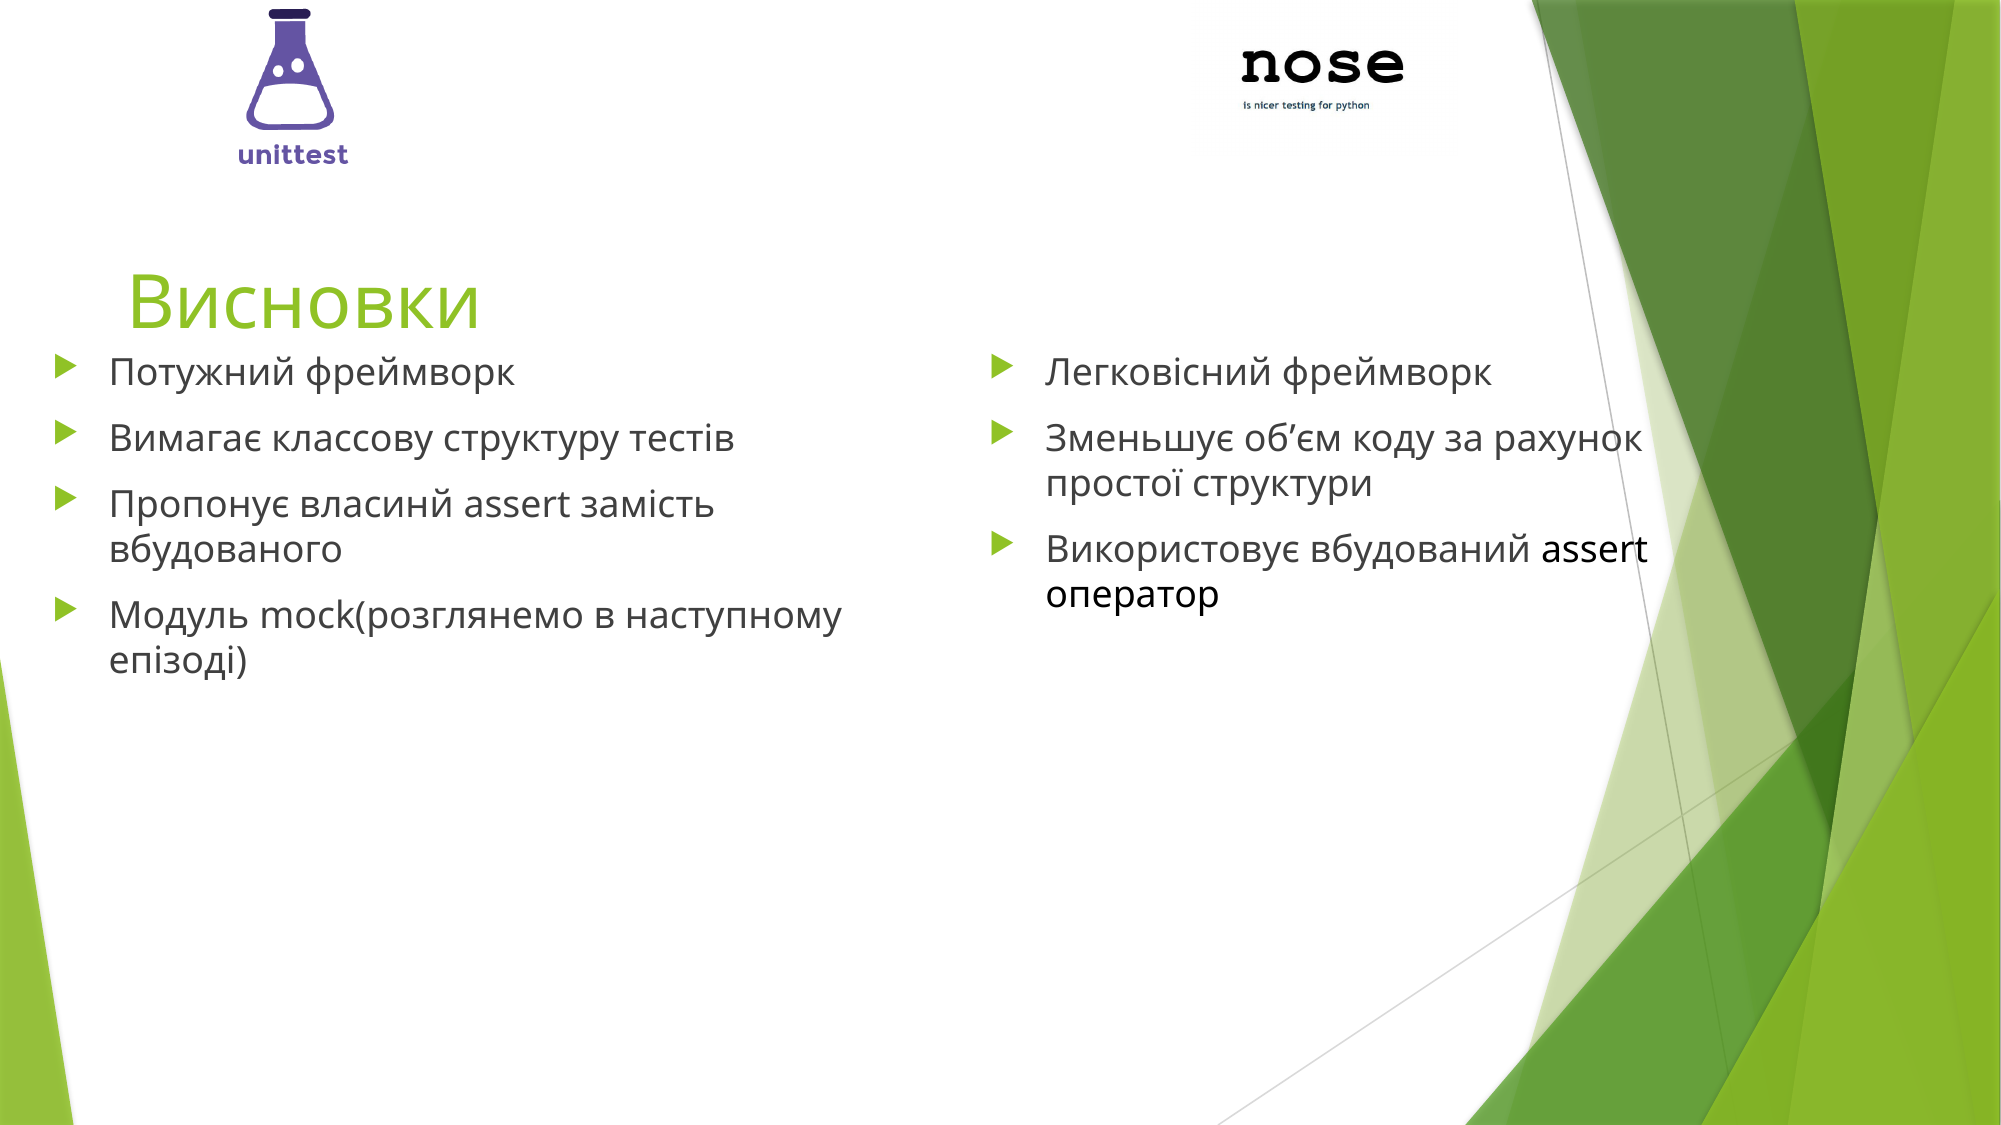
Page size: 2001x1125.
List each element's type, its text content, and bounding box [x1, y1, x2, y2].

text_box Легковісний фреймворк Зменьшує об’єм коду за рахунок простої структури Використовує вбудований assert оператор [974, 340, 1771, 688]
title Висновки [111, 156, 1522, 297]
picture [180, 0, 408, 176]
picture [1190, 0, 1459, 156]
list Потужний фреймворк Вимагає классову структуру тестів Пропонує власинй assert замість вбудованого Модуль mock(розглянемо в наступному епізоді) [37, 340, 877, 978]
